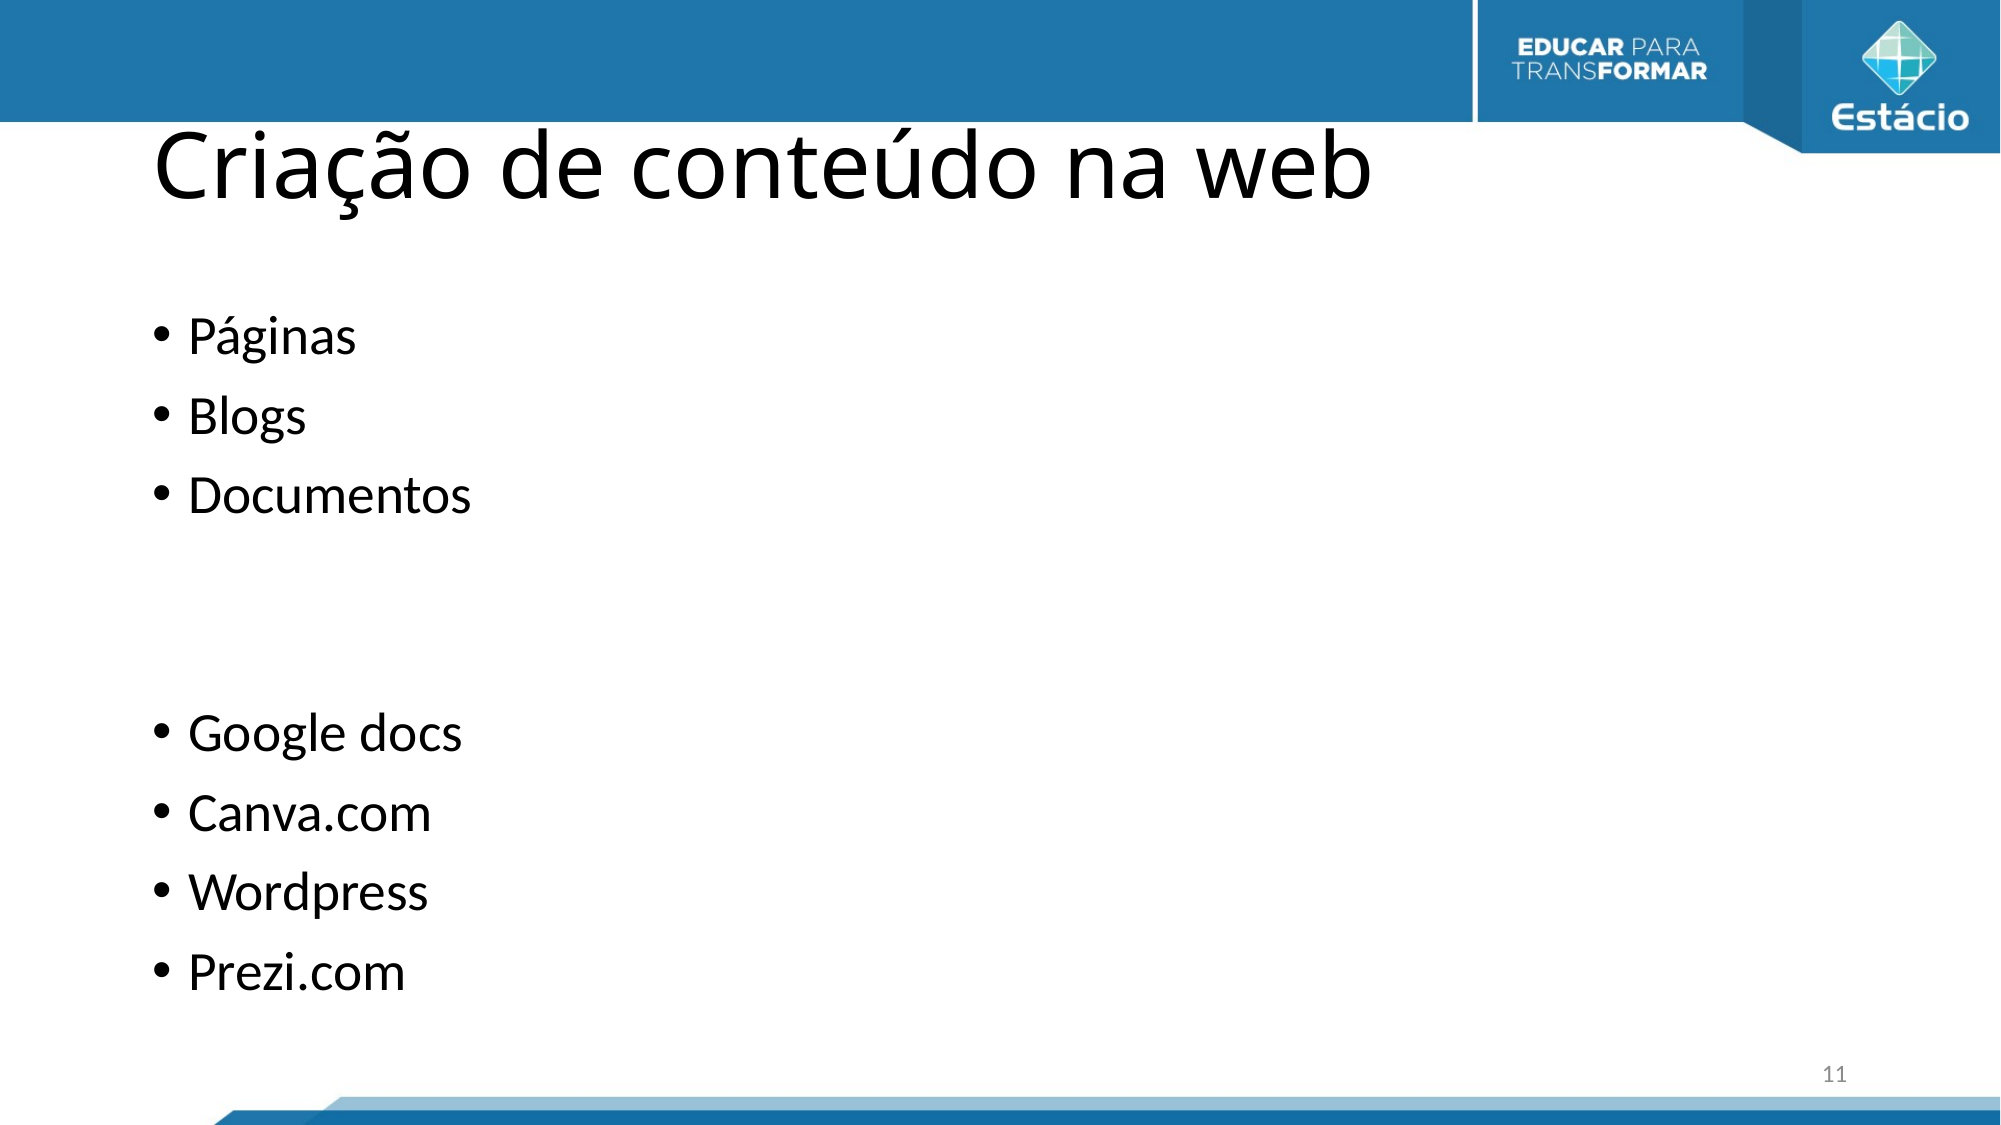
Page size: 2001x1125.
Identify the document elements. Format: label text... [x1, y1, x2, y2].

picture [0, 0, 2001, 1125]
title Criação de conteúdo na web [137, 59, 1863, 278]
slide_number 11 [1412, 1042, 1863, 1103]
list Páginas Blogs Documentos Google docs Canva.com Wordpress Prezi.com [137, 299, 1863, 1014]
